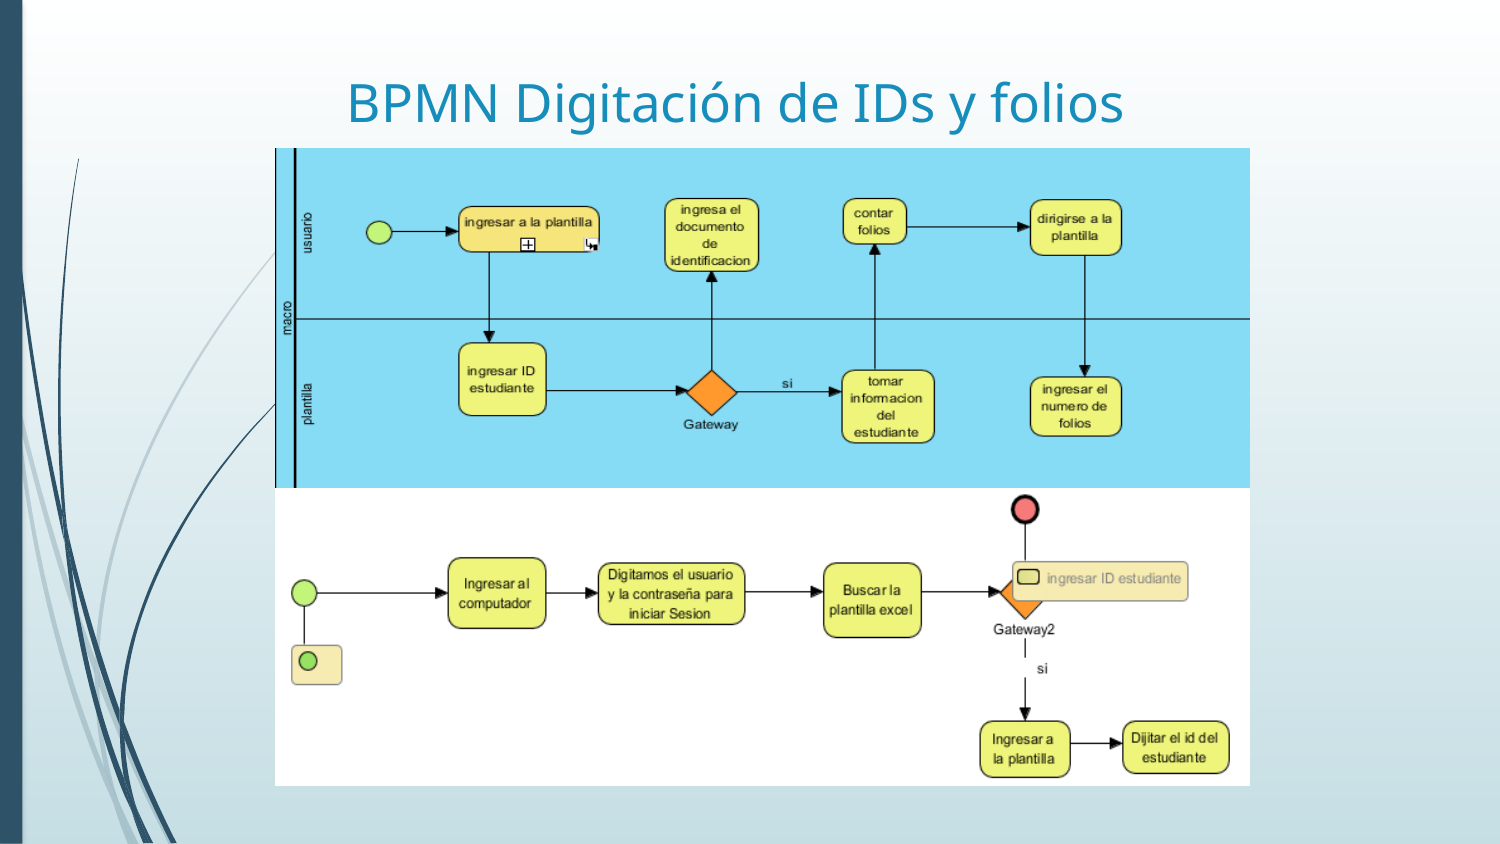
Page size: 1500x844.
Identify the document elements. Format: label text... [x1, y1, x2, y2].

picture [275, 148, 1250, 786]
title BPMN Digitación de IDs y folios [243, 54, 1228, 149]
